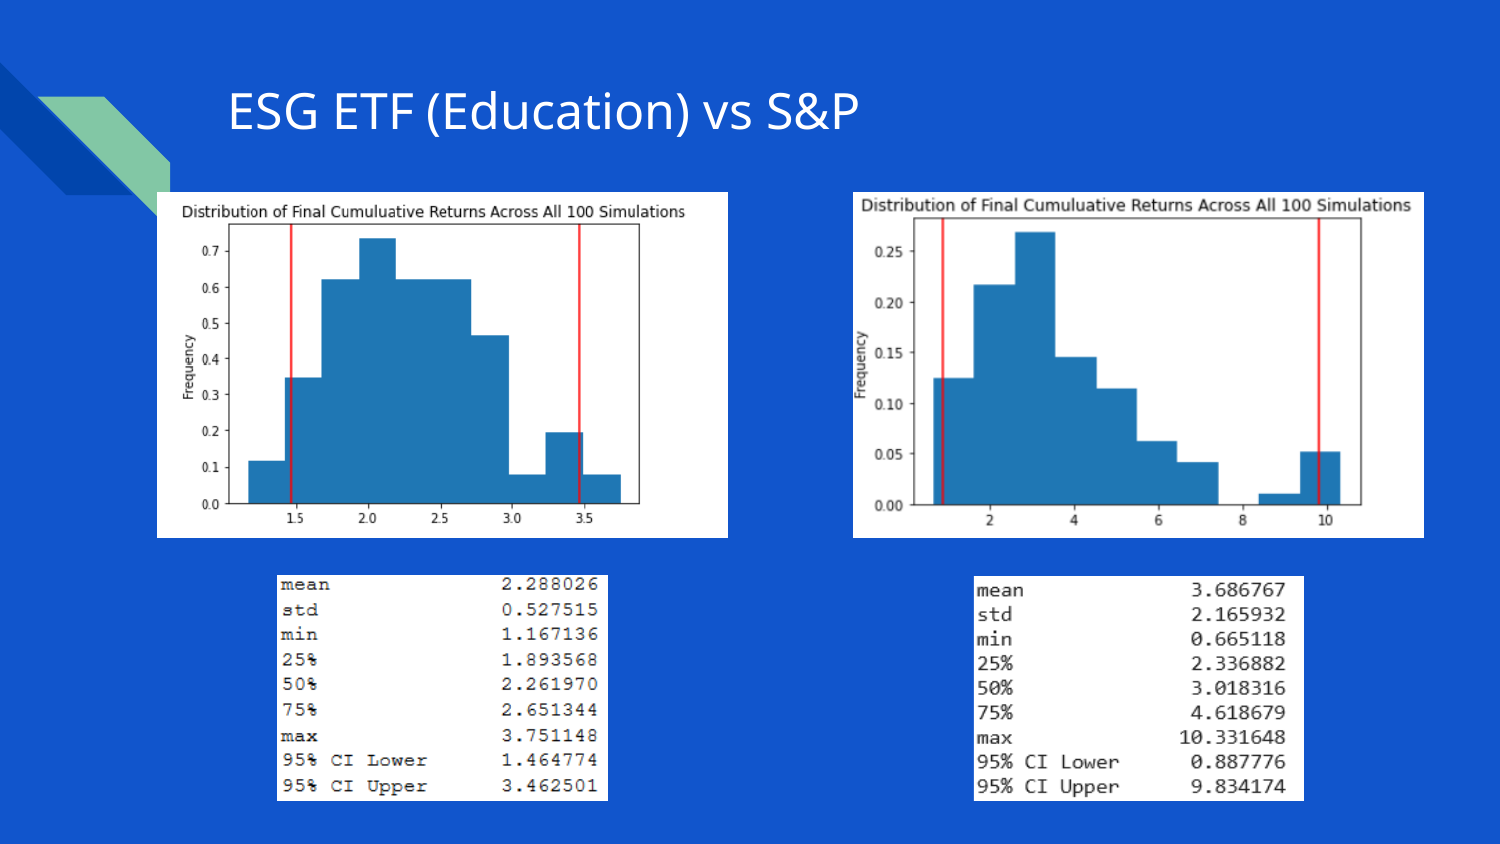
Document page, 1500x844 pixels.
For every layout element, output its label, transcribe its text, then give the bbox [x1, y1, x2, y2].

picture [853, 192, 1425, 538]
title ESG ETF (Education) vs S&P [212, 64, 1368, 215]
picture [277, 575, 608, 802]
picture [157, 192, 728, 538]
picture [973, 575, 1305, 802]
